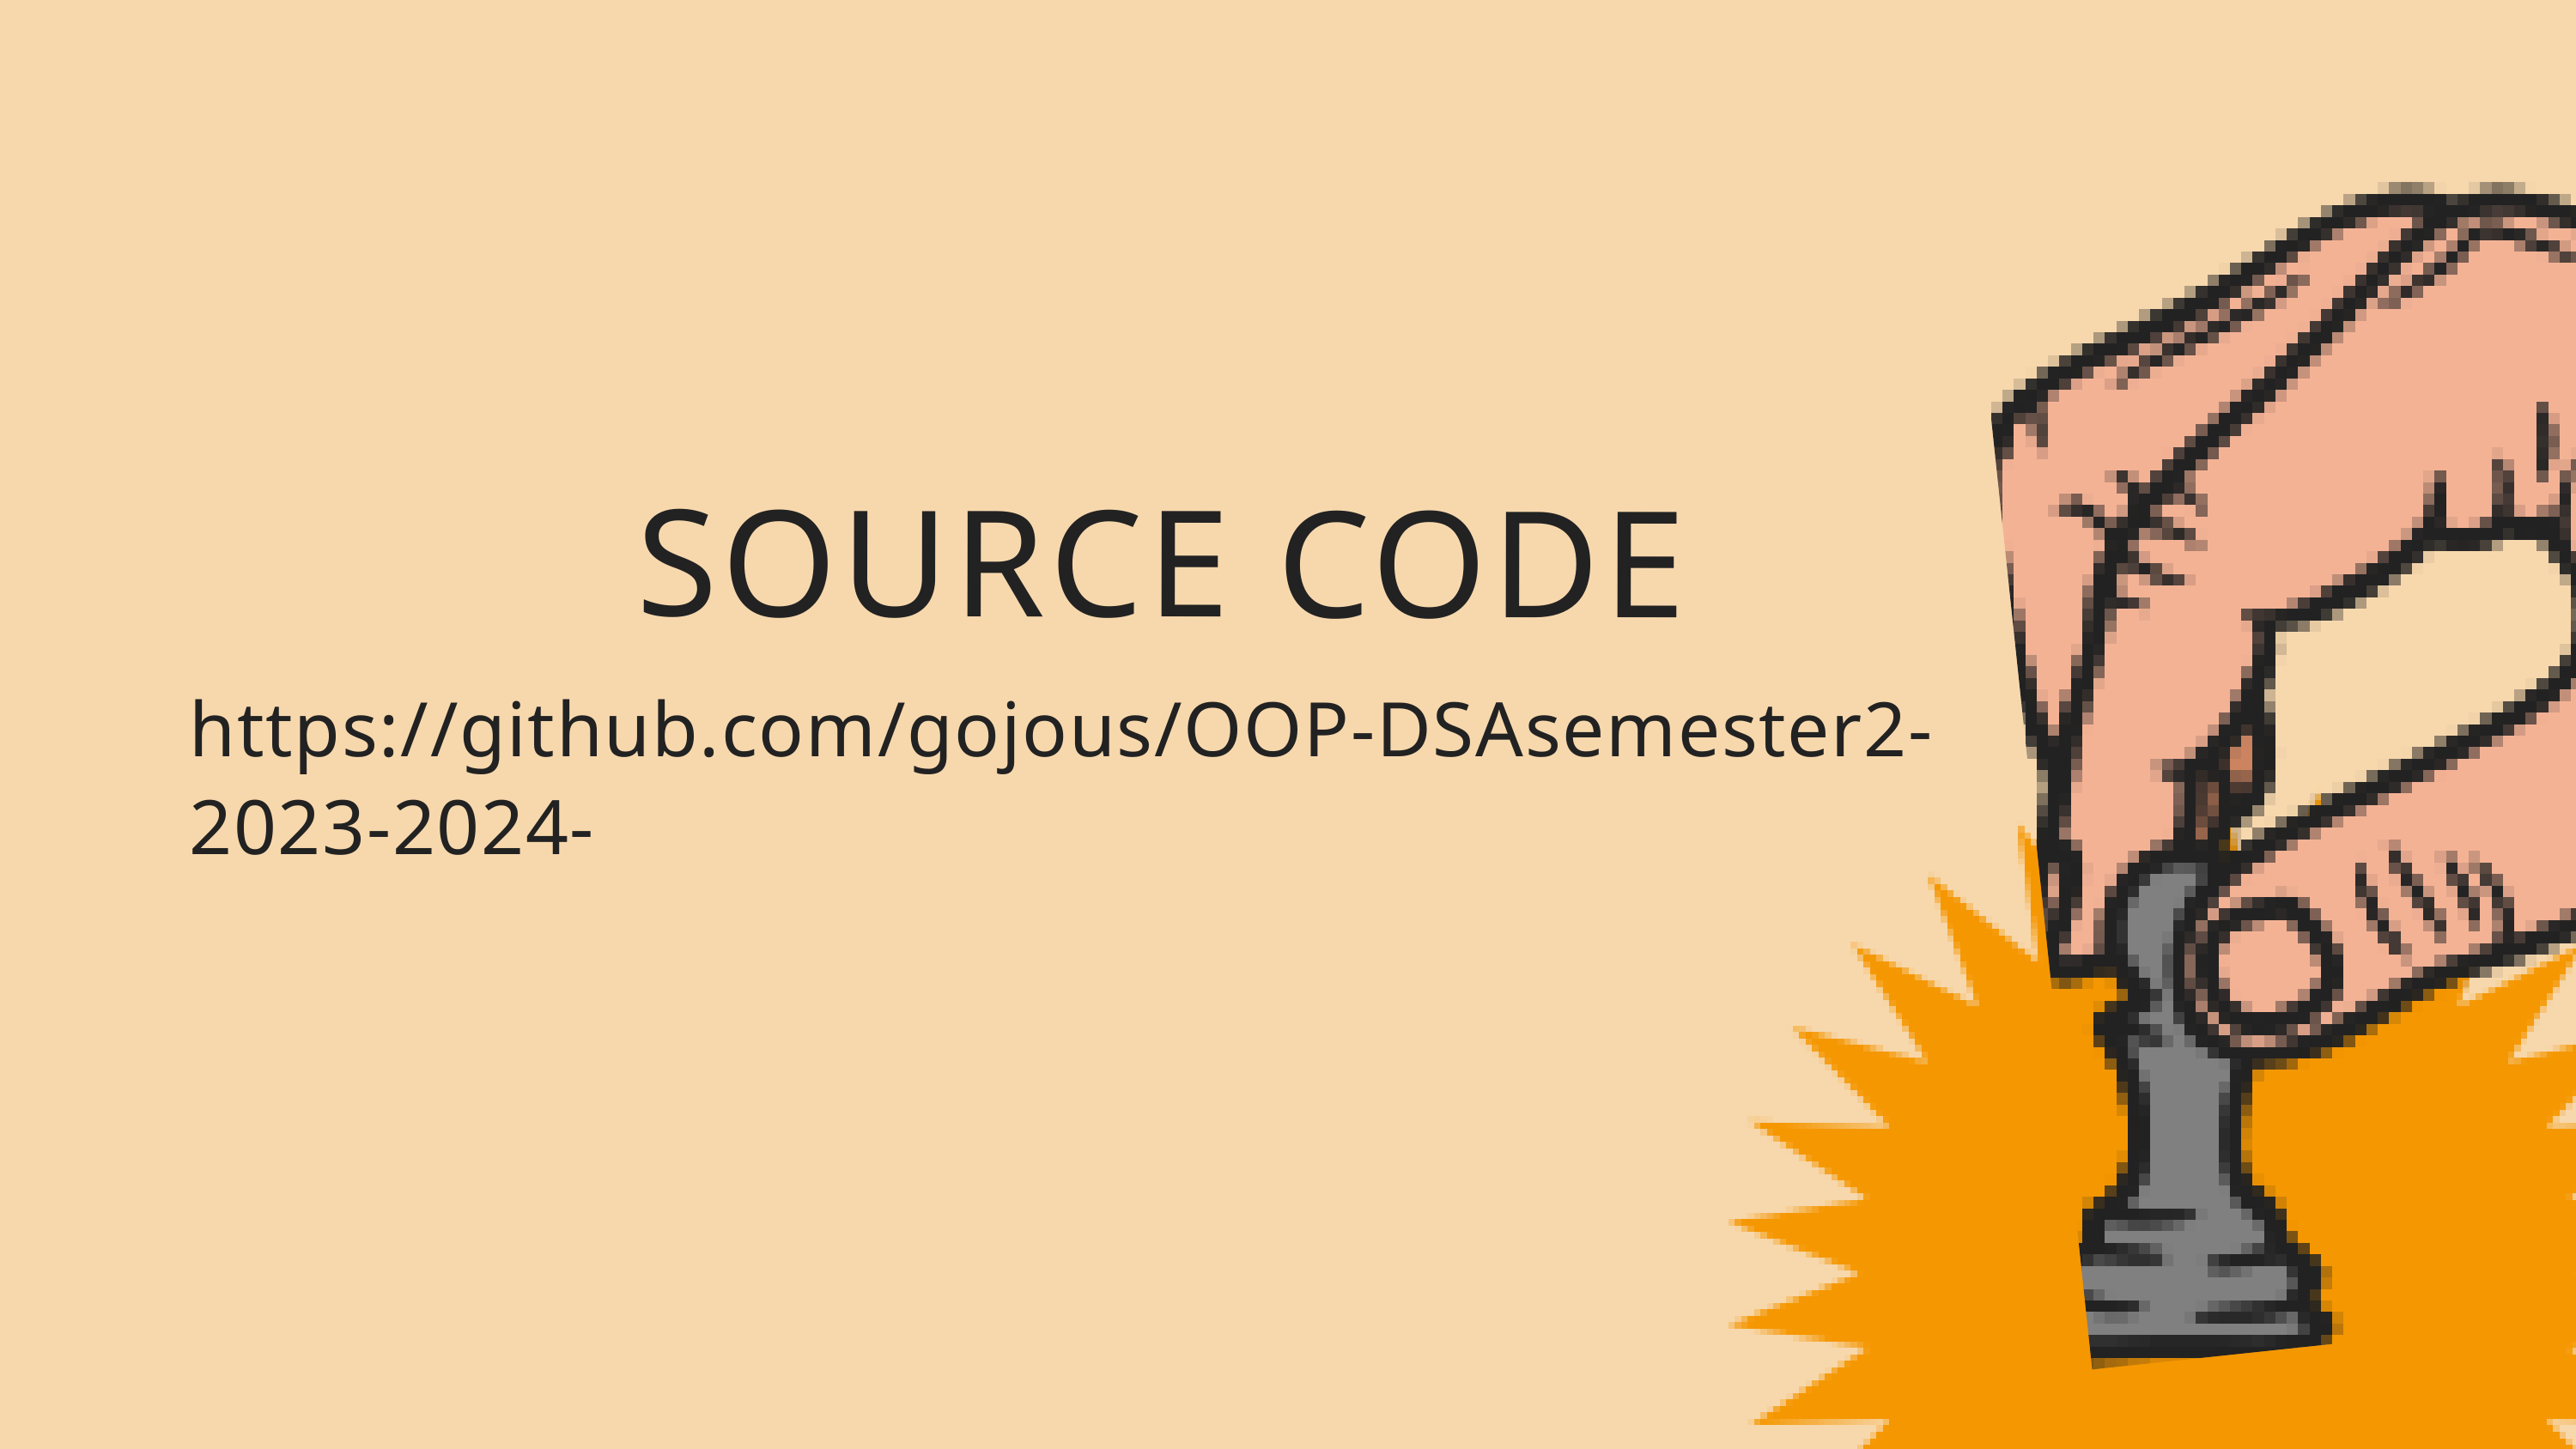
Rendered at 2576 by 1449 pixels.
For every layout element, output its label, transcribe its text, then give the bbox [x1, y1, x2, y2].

text_box SOURCE CODE [635, 527, 1941, 650]
text_box [1728, 870, 2576, 1449]
text_box [1969, 147, 2576, 1370]
text_box https://github.com/gojous/OOP-DSAsemester2-2023-2024- [189, 674, 2041, 870]
